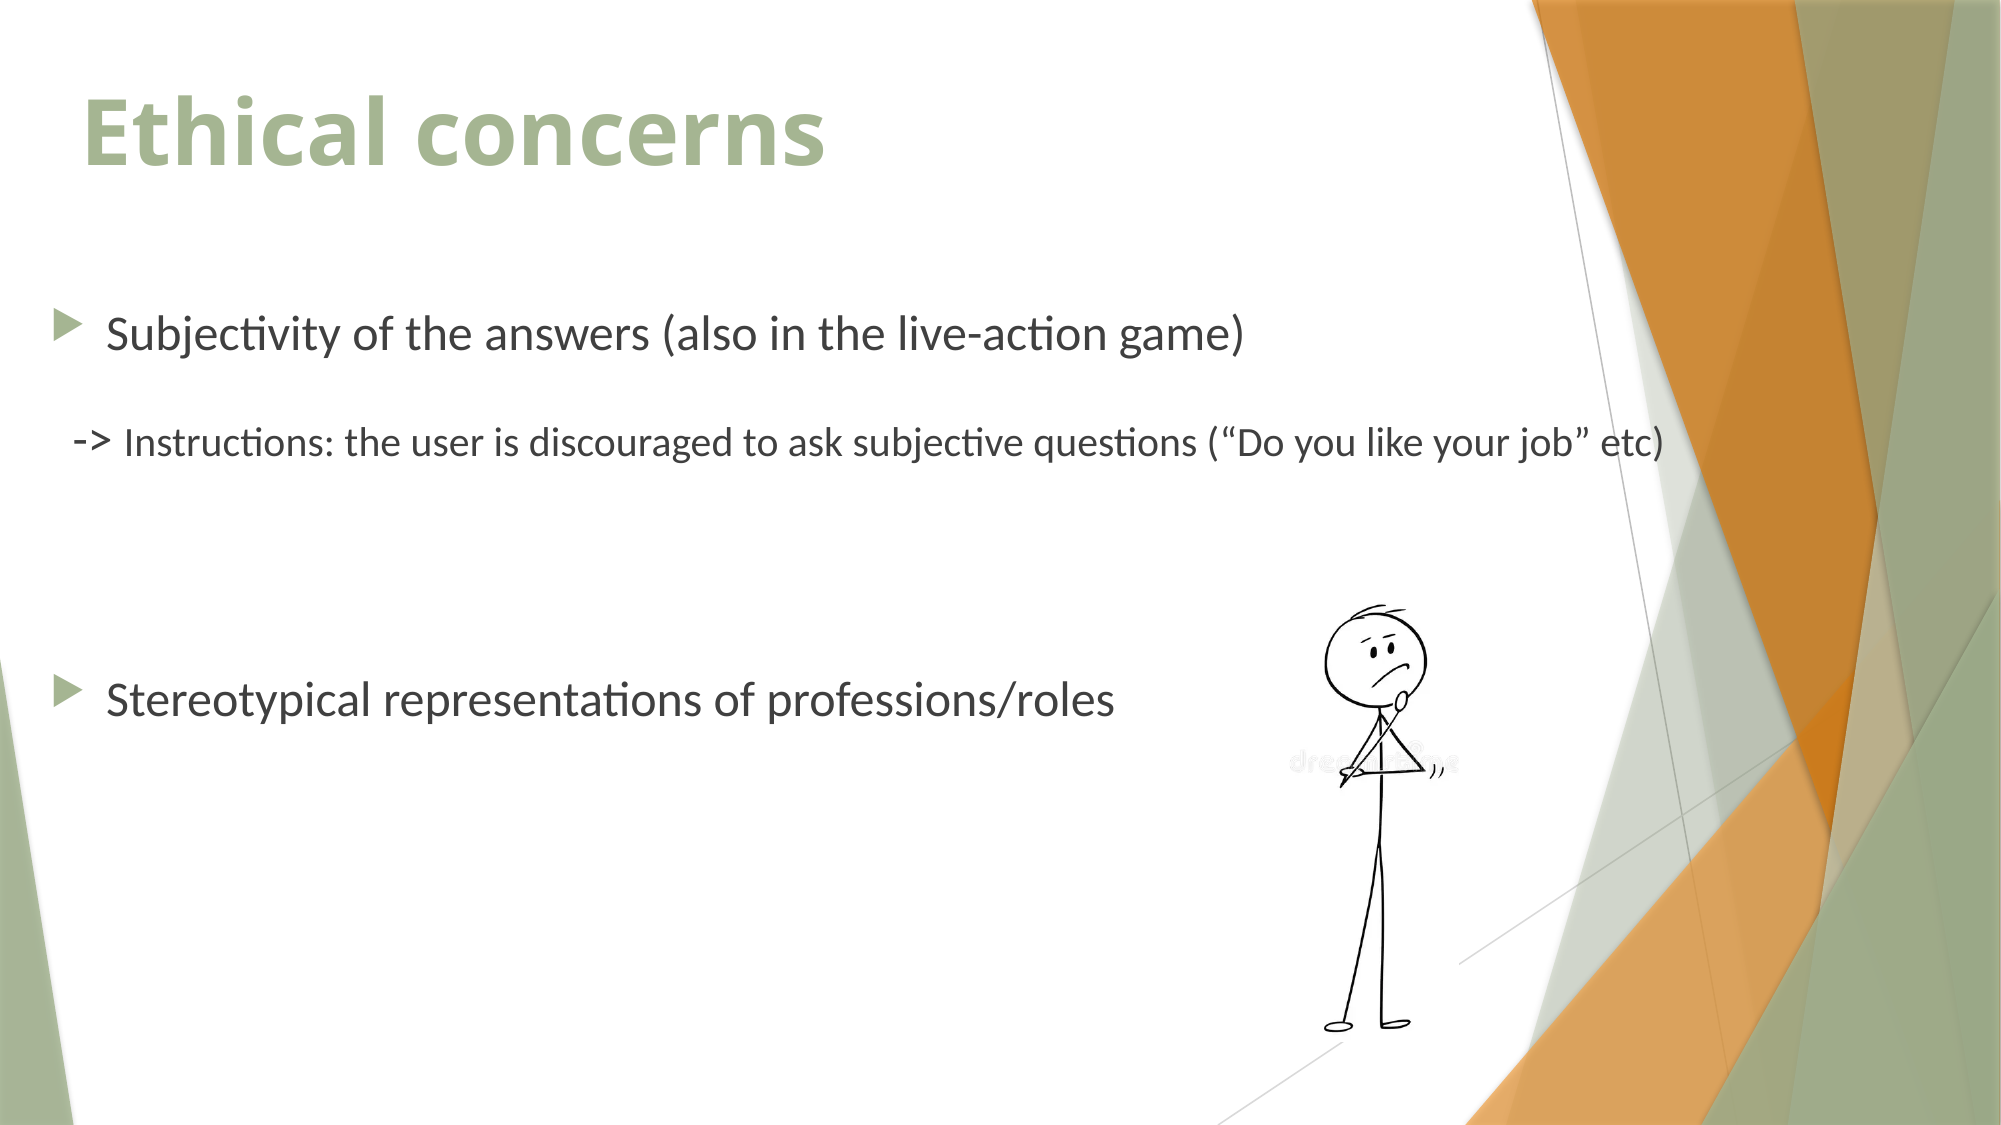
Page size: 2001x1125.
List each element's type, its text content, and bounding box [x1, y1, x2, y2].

title Ethical concerns [65, 66, 1791, 283]
list Subjectivity of the answers (also in the live-action game) -> Instructions: the user is discouraged to ask subjective questions (“Do you like your job” etc) Stereotypical representations of professions/roles [16, 283, 1811, 992]
picture [1289, 592, 1460, 1043]
